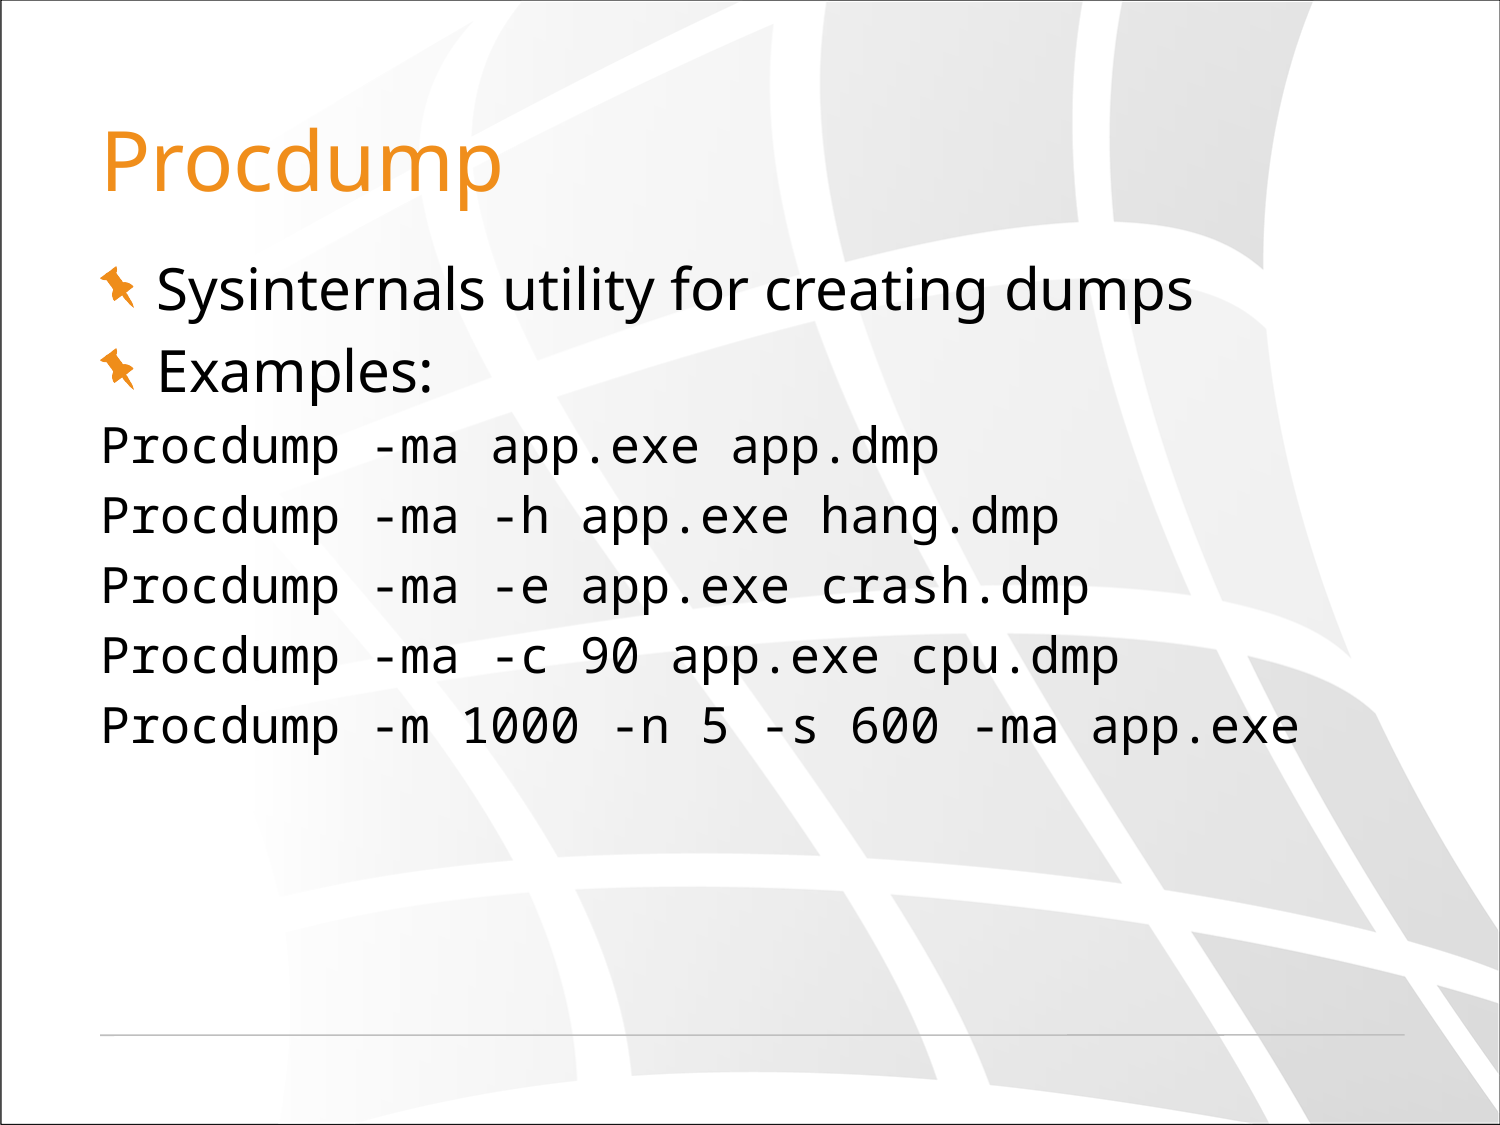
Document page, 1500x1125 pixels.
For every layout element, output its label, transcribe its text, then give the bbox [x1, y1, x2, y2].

title Procdump [100, 78, 1412, 244]
list Sysinternals utility for creating dumps Examples: Procdump -ma app.exe app.dmp Procdump -ma -h app.exe hang.dmp Procdump -ma -e app.exe crash.dmp Procdump -ma -c 90 app.exe cpu.dmp Procdump -m 1000 -n 5 -s 600 -ma app.exe [100, 244, 1412, 1008]
picture [0, 0, 1500, 1125]
